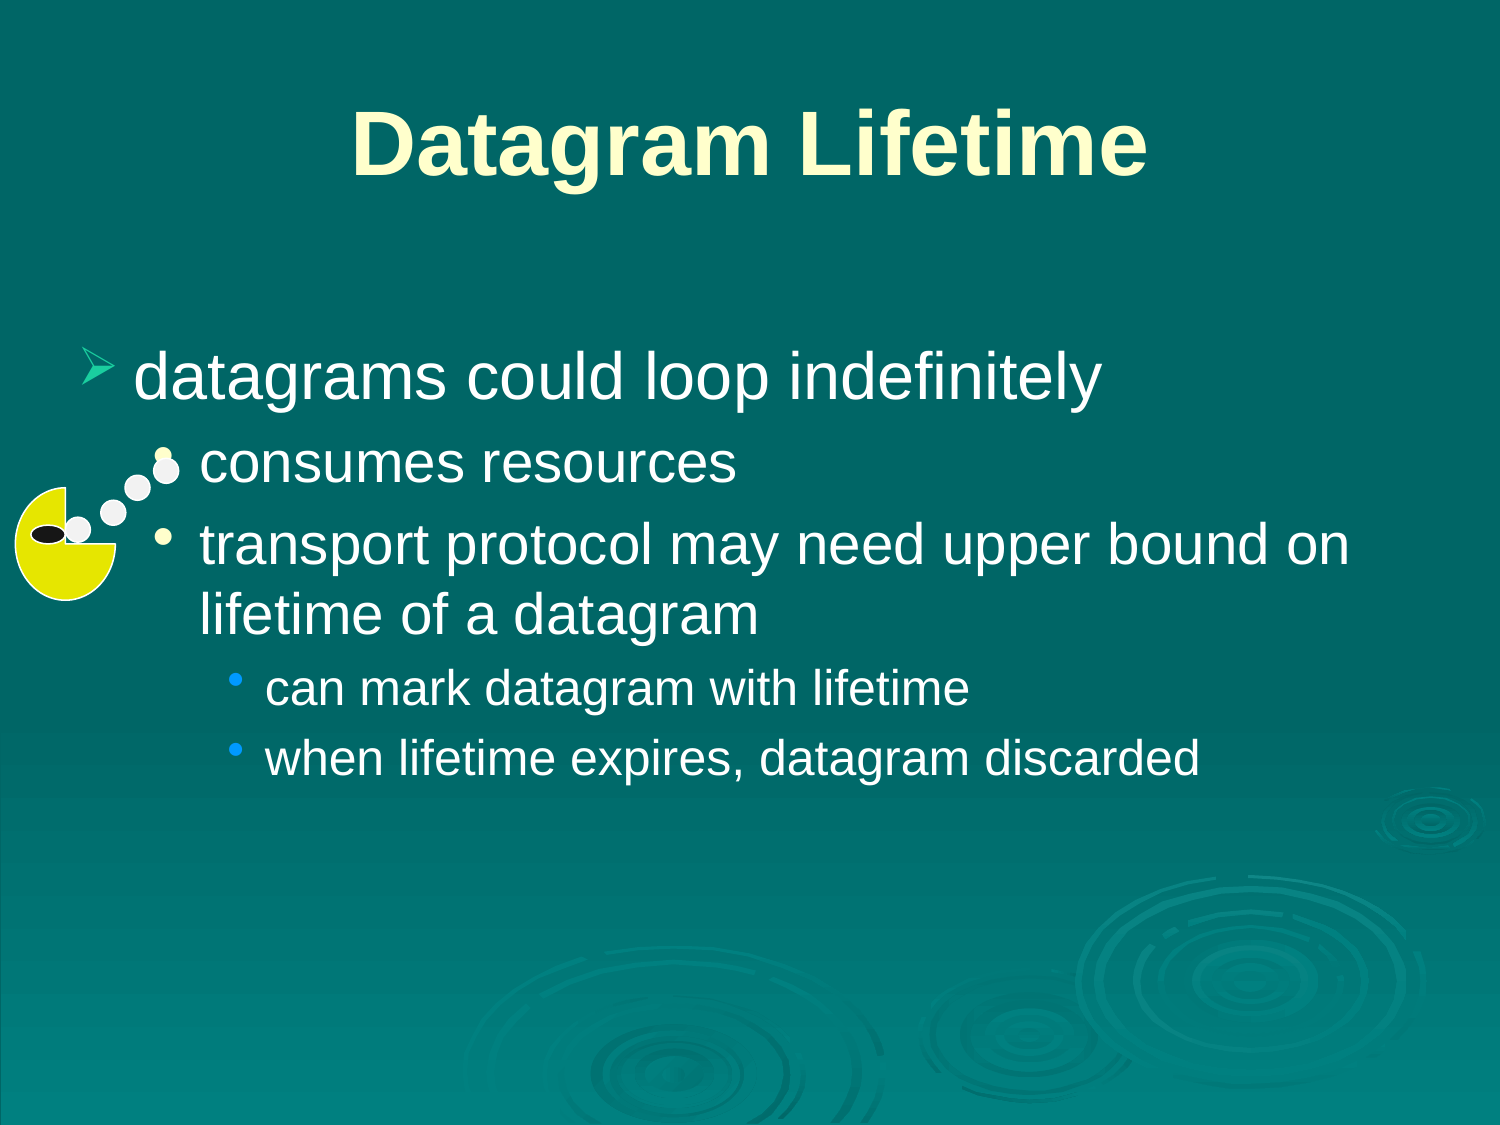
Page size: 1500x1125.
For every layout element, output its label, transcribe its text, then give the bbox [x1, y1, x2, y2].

text_box [100, 500, 126, 526]
title Datagram Lifetime [74, 45, 1426, 233]
list datagrams could loop indefinitely consumes resources transport protocol may need upper bound on lifetime of a datagram can mark datagram with lifetime when lifetime expires, datagram discarded [62, 324, 1405, 1125]
text_box [153, 458, 179, 484]
text_box [65, 517, 91, 543]
text_box [15, 487, 116, 601]
text_box [125, 475, 151, 501]
text_box [30, 525, 66, 544]
